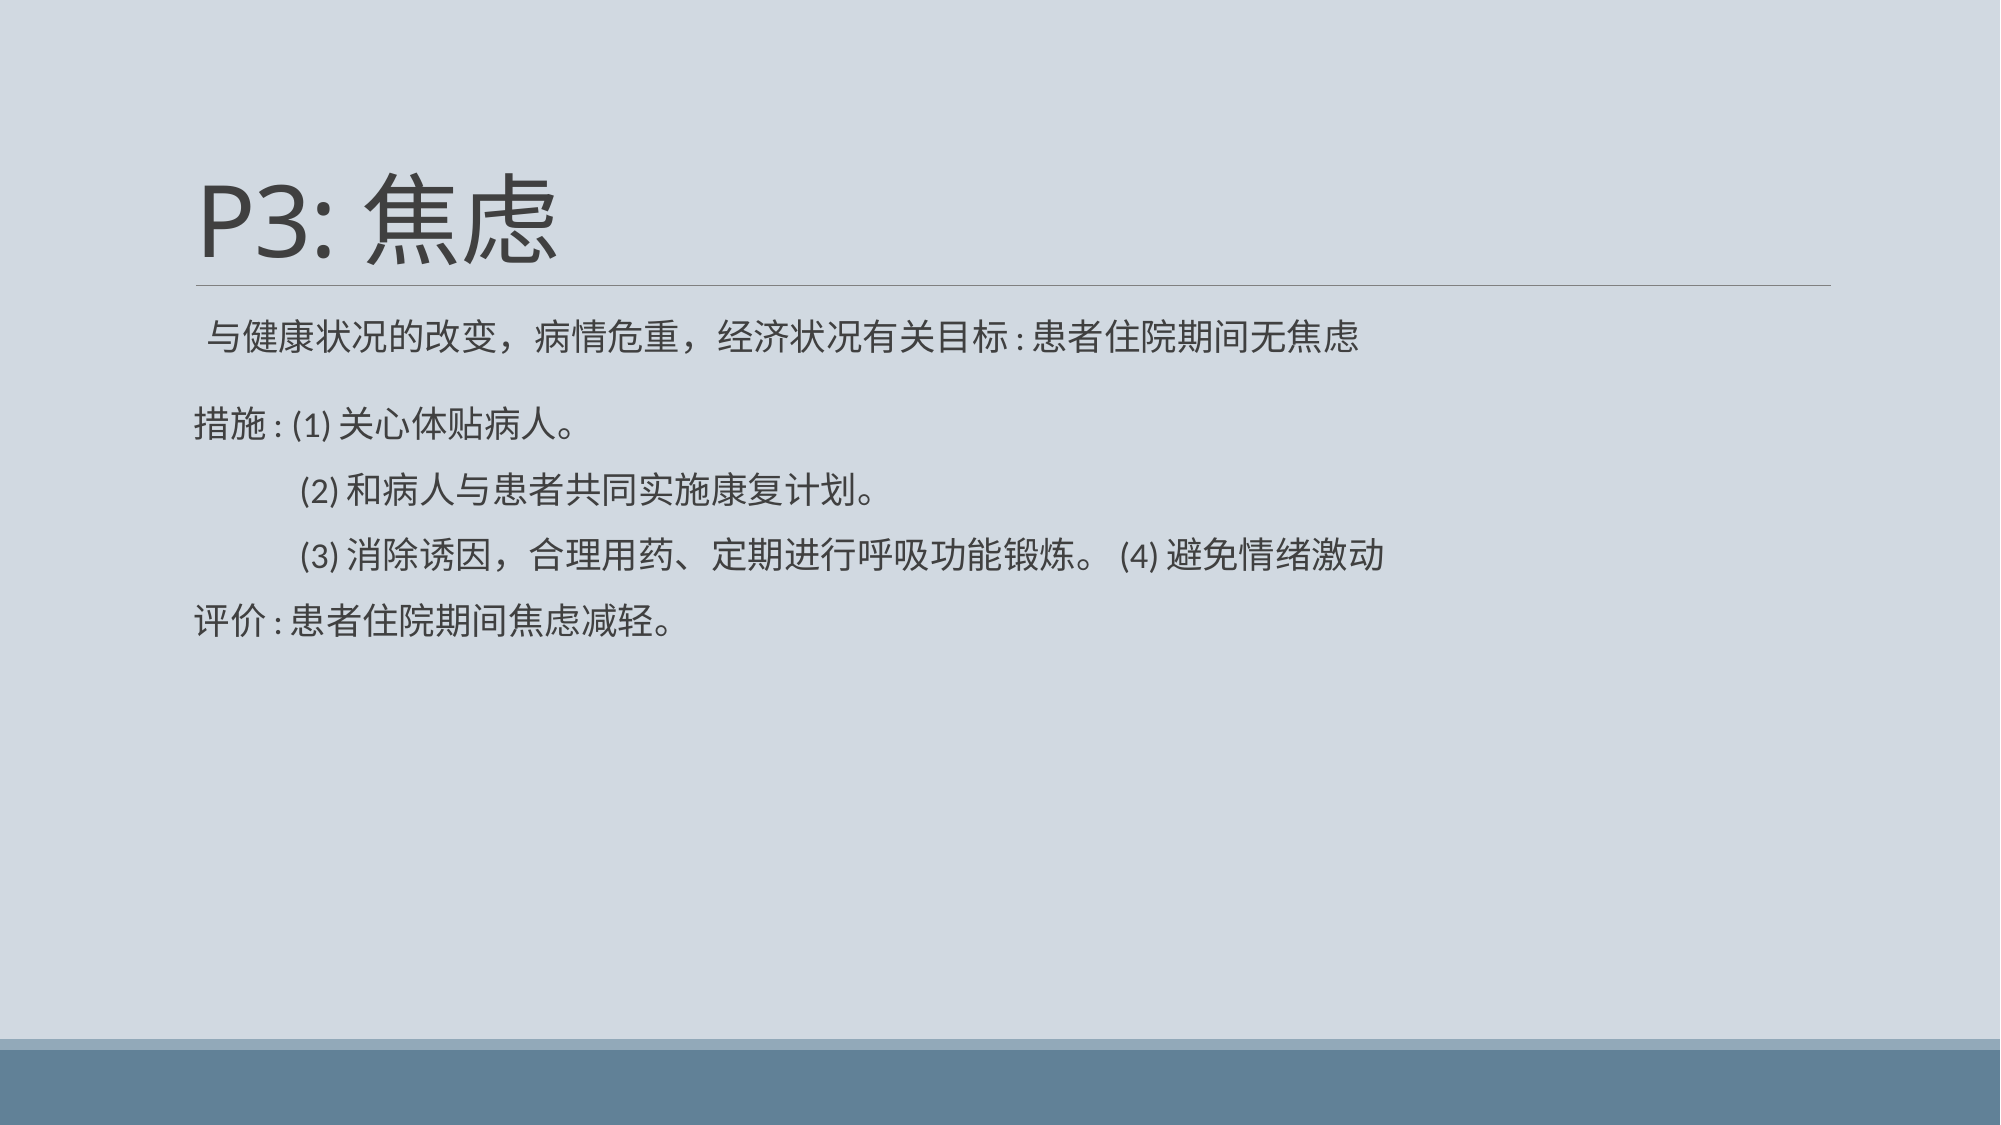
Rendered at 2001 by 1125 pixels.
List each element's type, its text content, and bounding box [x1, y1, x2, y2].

list 与健康状况的改变，病情危重，经济状况有关目标:患者住院期间无焦虑 措施: (1)关心体贴病人。 (2)和病人与患者共同实施康复计划。 (3)消除诱因，合理用药、定期进行呼吸功能锻炼。(4)避免情绪激动 评价:患者住院期间焦虑减轻。 [180, 285, 1830, 945]
title P3:焦虑 [180, 47, 1830, 285]
